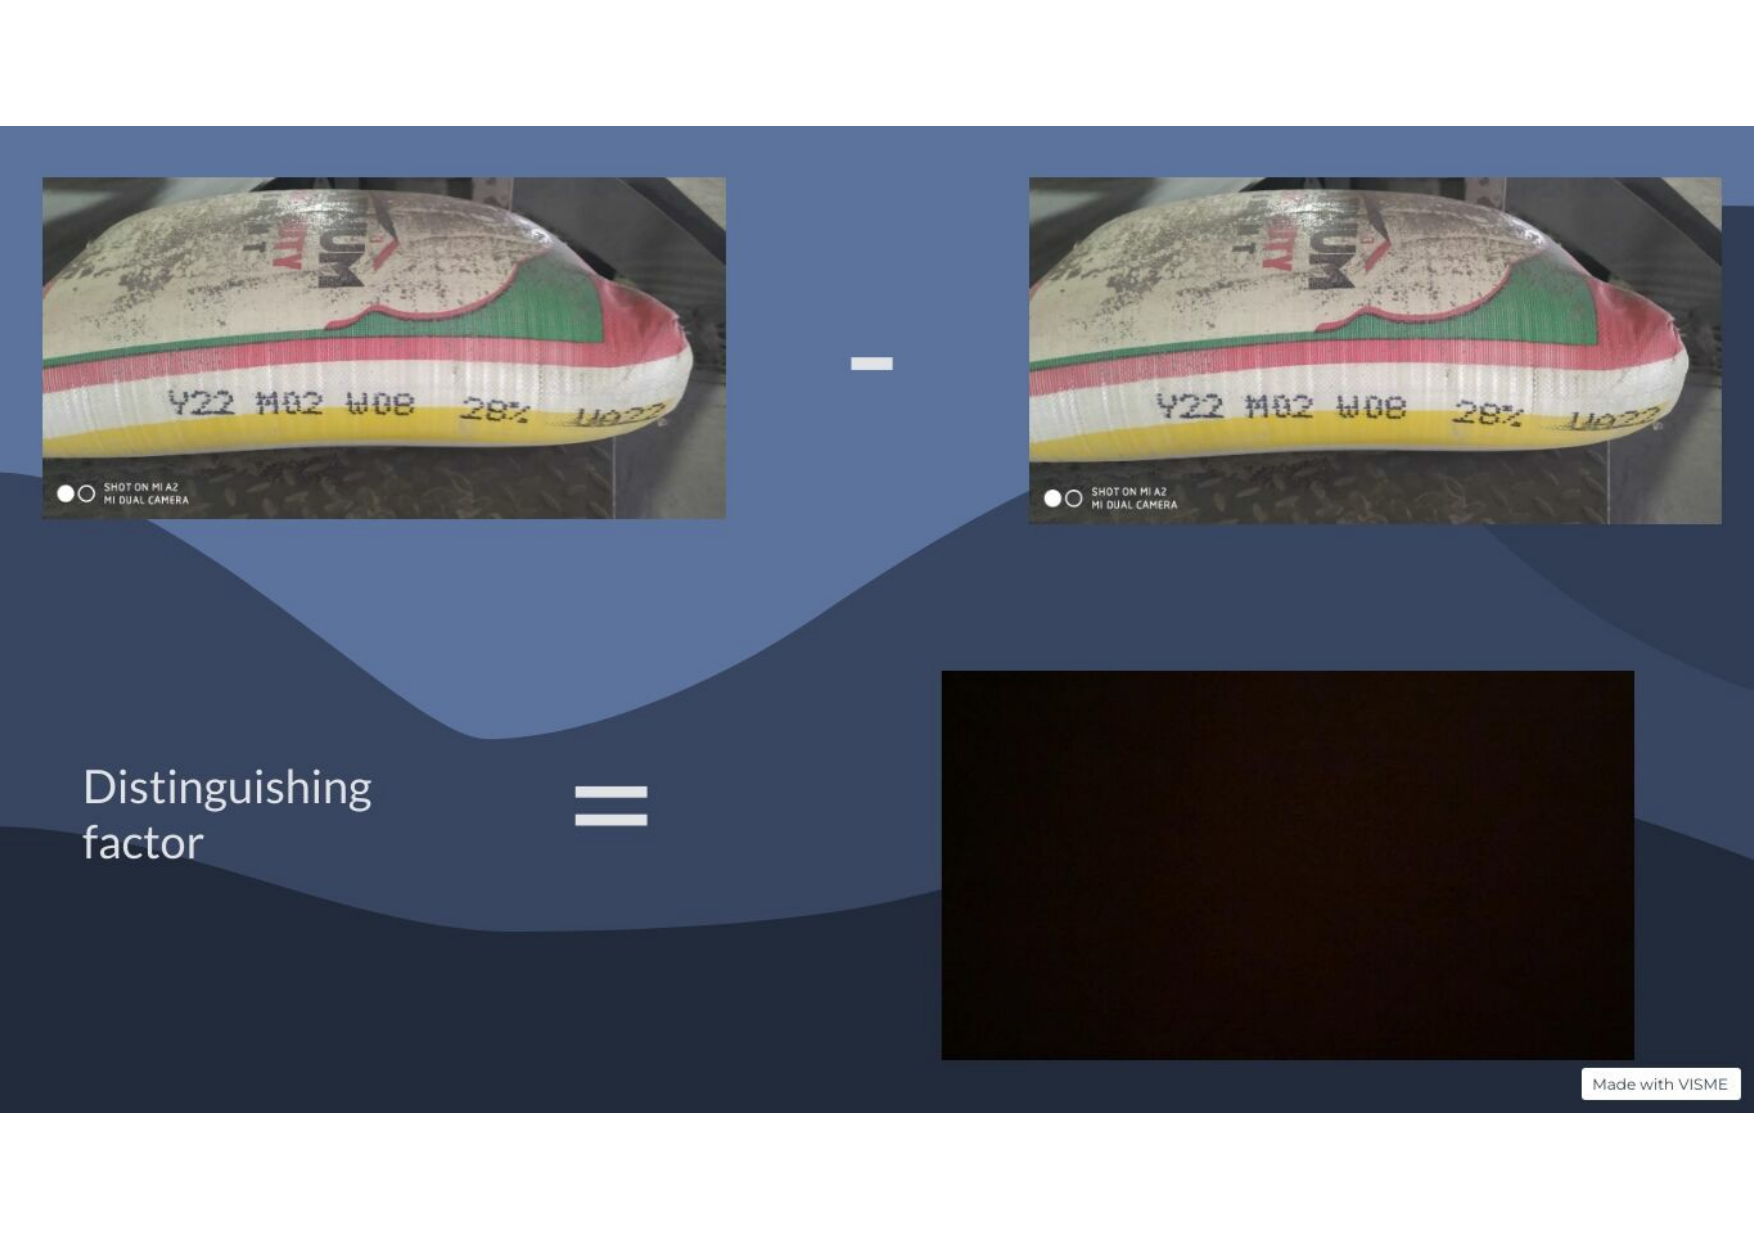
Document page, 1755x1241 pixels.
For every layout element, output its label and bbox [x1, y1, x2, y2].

text_box [0, 126, 1754, 1114]
